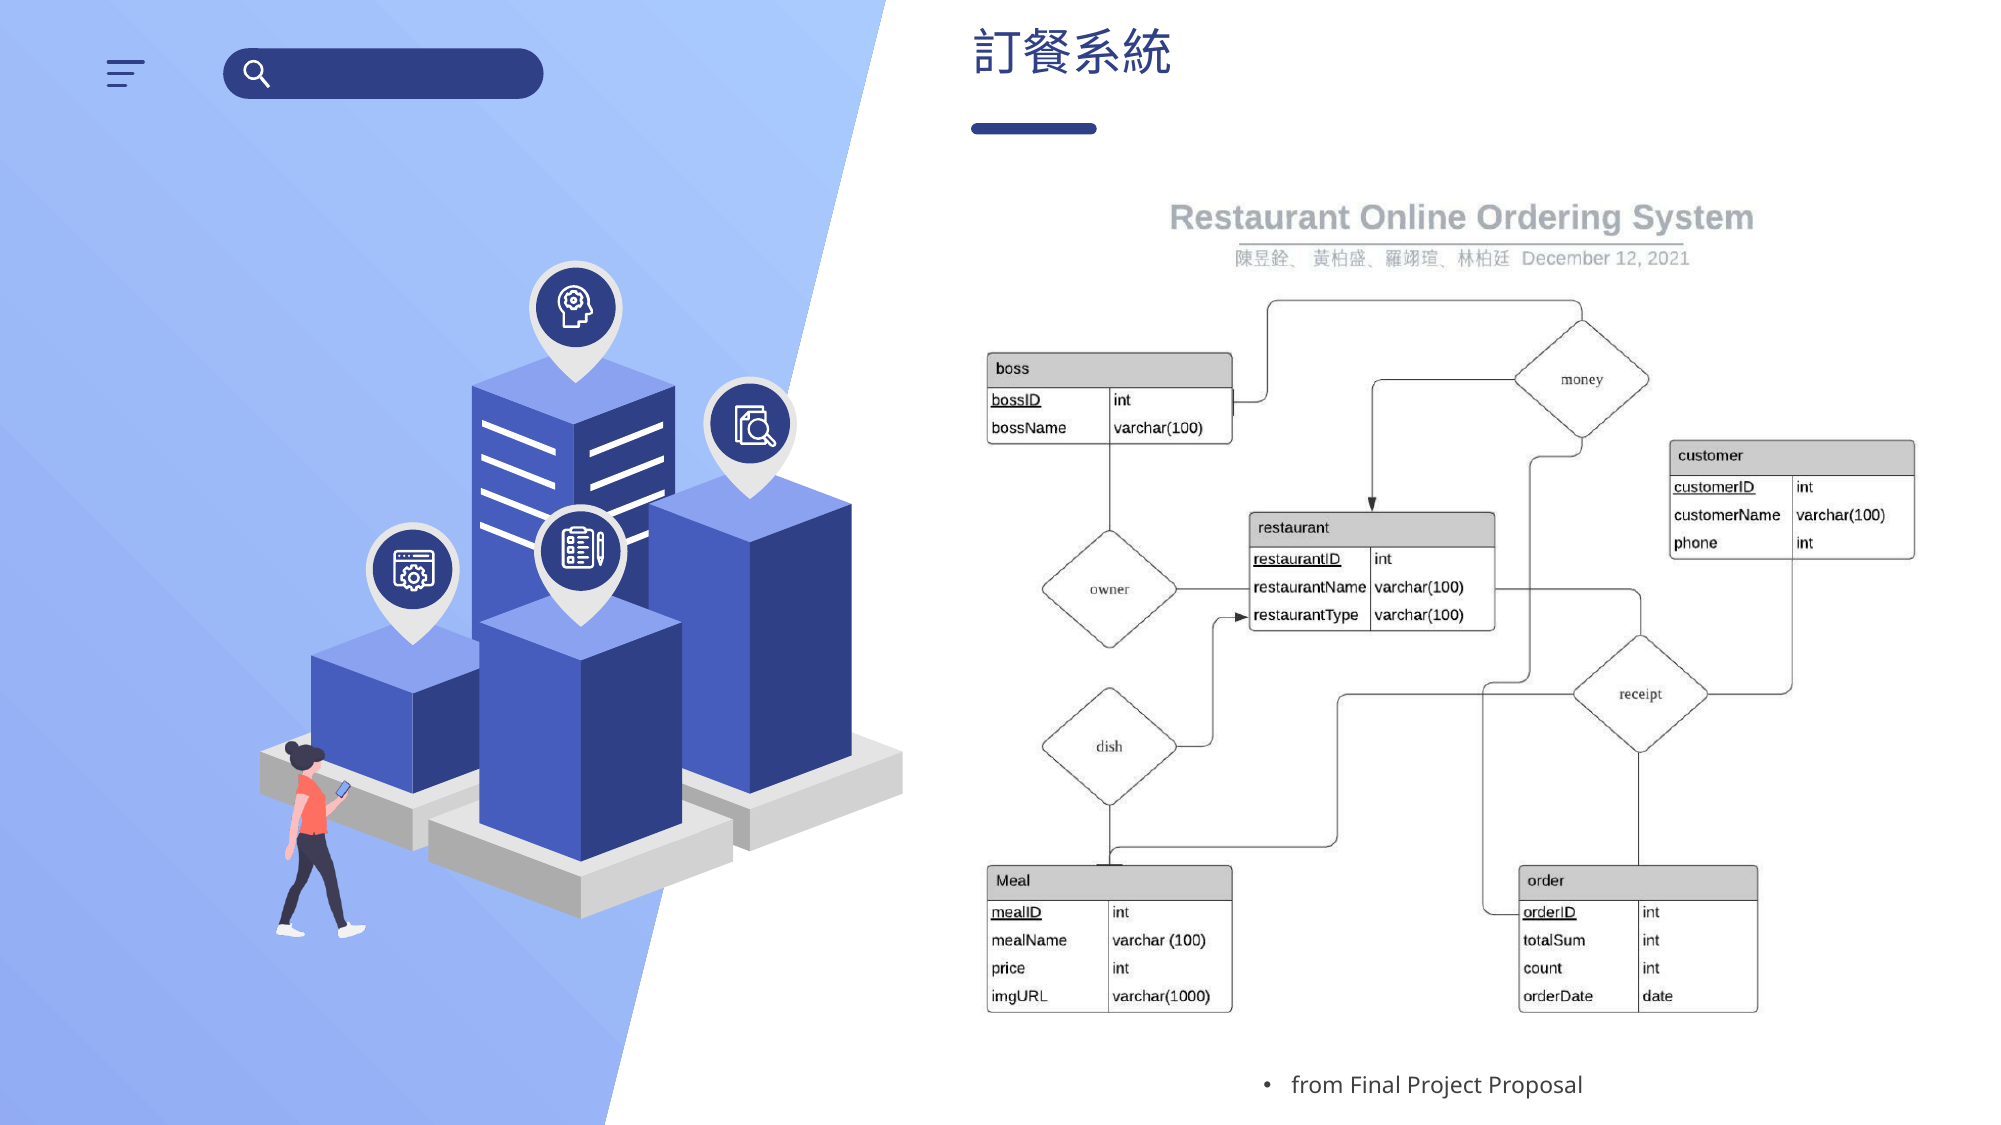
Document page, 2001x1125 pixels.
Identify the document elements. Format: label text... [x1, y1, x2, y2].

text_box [253, 260, 903, 938]
picture [957, 144, 1950, 1067]
text_box 訂餐系統 [957, 12, 1289, 88]
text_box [108, 48, 544, 99]
text_box [969, 122, 1098, 136]
text_box from Final Project Proposal [1248, 1067, 1619, 1106]
text_box [0, 0, 887, 1125]
